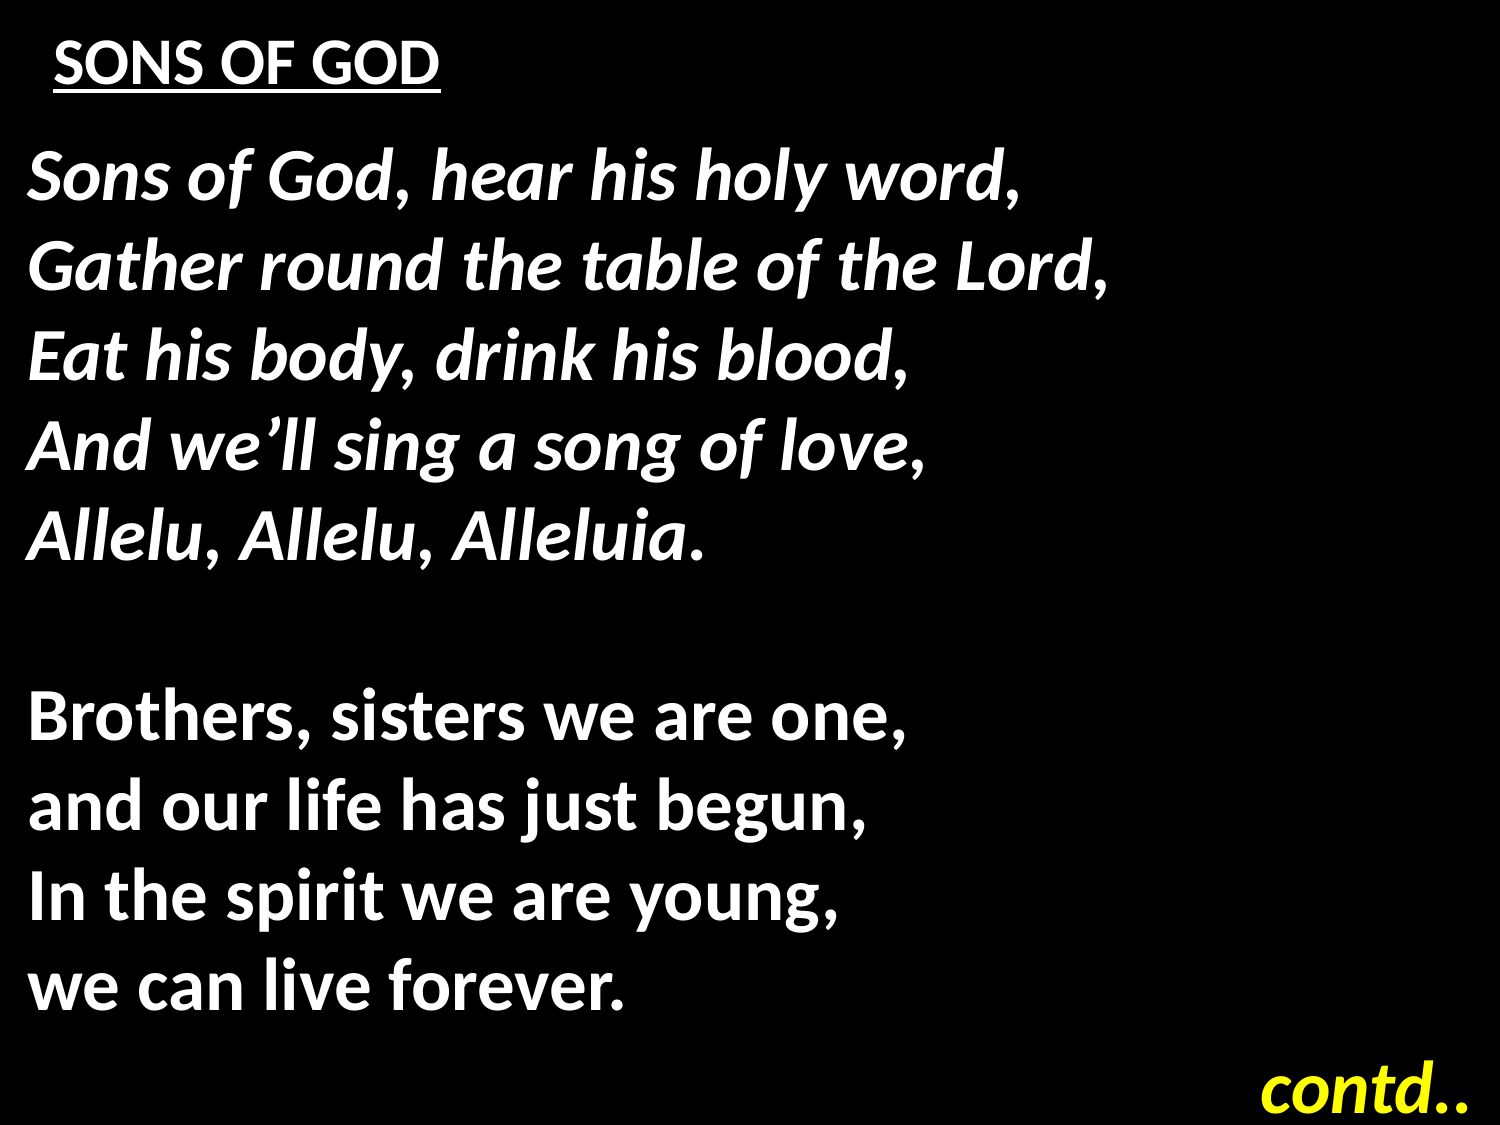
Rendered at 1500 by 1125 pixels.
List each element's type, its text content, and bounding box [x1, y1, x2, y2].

text_box contd.. [1245, 1042, 1500, 1125]
list Sons of God, hear his holy word, Gather round the table of the Lord, Eat his body, drink his blood, And we’ll sing a song of love, Allelu, Allelu, Alleluia. Brothers, sisters we are one, and our life has just begun, In the spirit we are young, we can live forever. [8, 125, 1489, 1116]
title SONS OF GOD [10, 0, 1490, 117]
